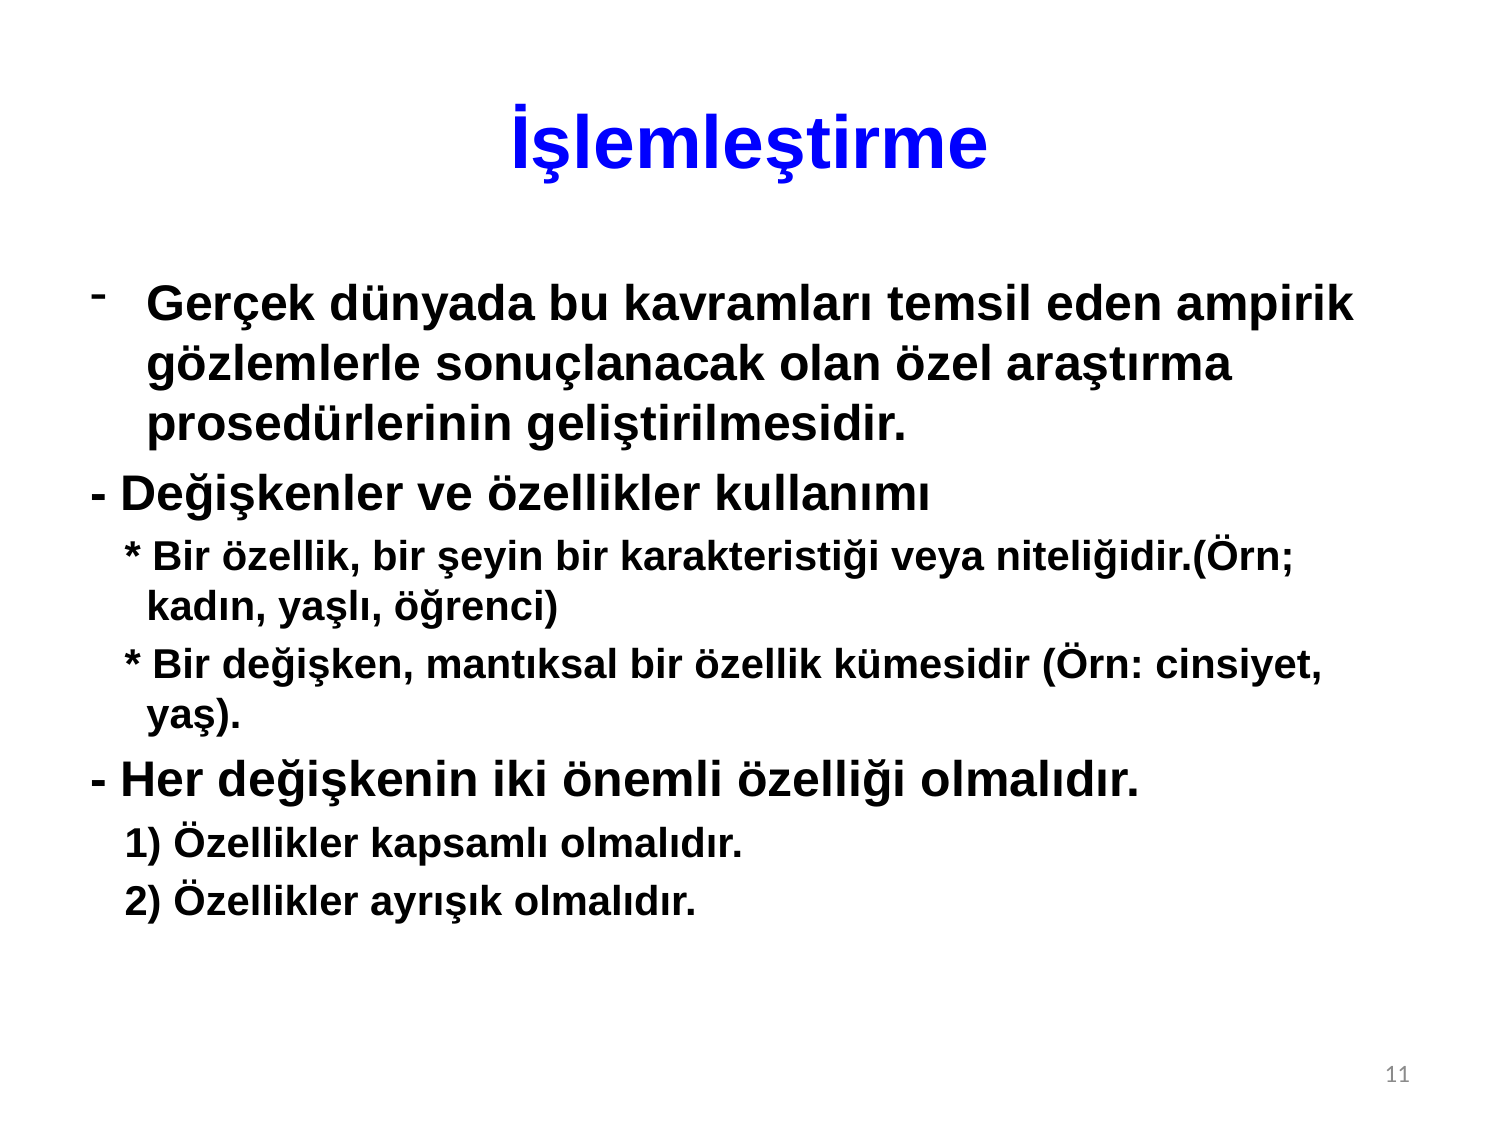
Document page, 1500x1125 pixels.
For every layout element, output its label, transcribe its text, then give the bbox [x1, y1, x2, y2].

title İşlemleştirme [75, 45, 1425, 233]
list Gerçek dünyada bu kavramları temsil eden ampirik gözlemlerle sonuçlanacak olan özel araştırma prosedürlerinin geliştirilmesidir. - Değişkenler ve özellikler kullanımı * Bir özellik, bir şeyin bir karakteristiği veya niteliğidir.(Örn; kadın, yaşlı, öğrenci) * Bir değişken, mantıksal bir özellik kümesidir (Örn: cinsiyet, yaş). - Her değişkenin iki önemli özelliği olmalıdır. 1) Özellikler kapsamlı olmalıdır. 2) Özellikler ayrışık olmalıdır. [75, 262, 1425, 1005]
slide_number 11 [1074, 1042, 1425, 1103]
